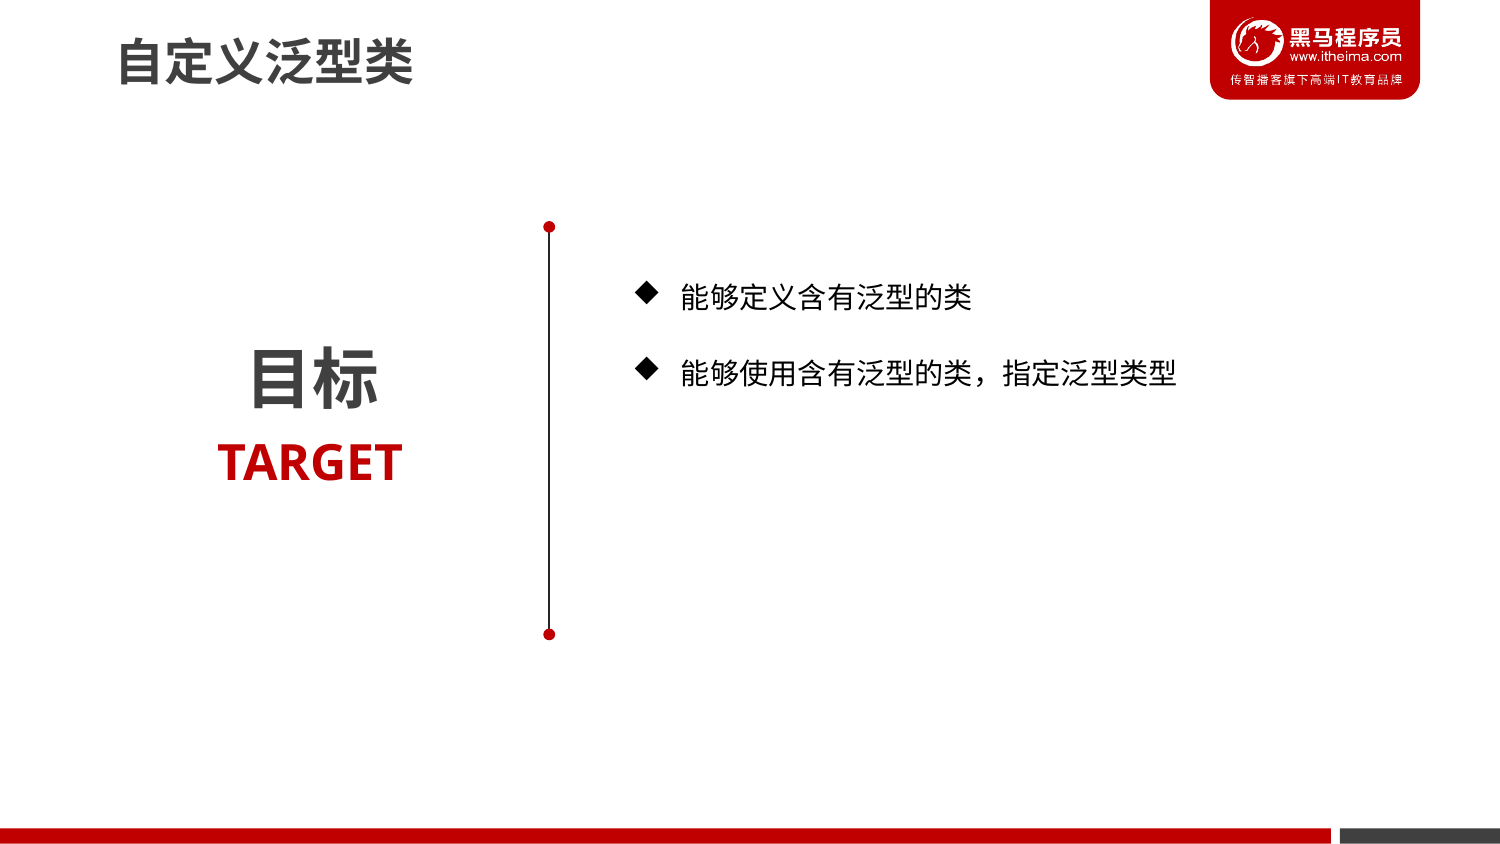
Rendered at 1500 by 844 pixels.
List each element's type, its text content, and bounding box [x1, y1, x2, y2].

list 能够定义含有泛型的类 能够使用含有泛型的类，指定泛型类型 [621, 238, 1314, 632]
picture [1212, 8, 1421, 94]
title 自定义泛型类 [103, 29, 1183, 93]
